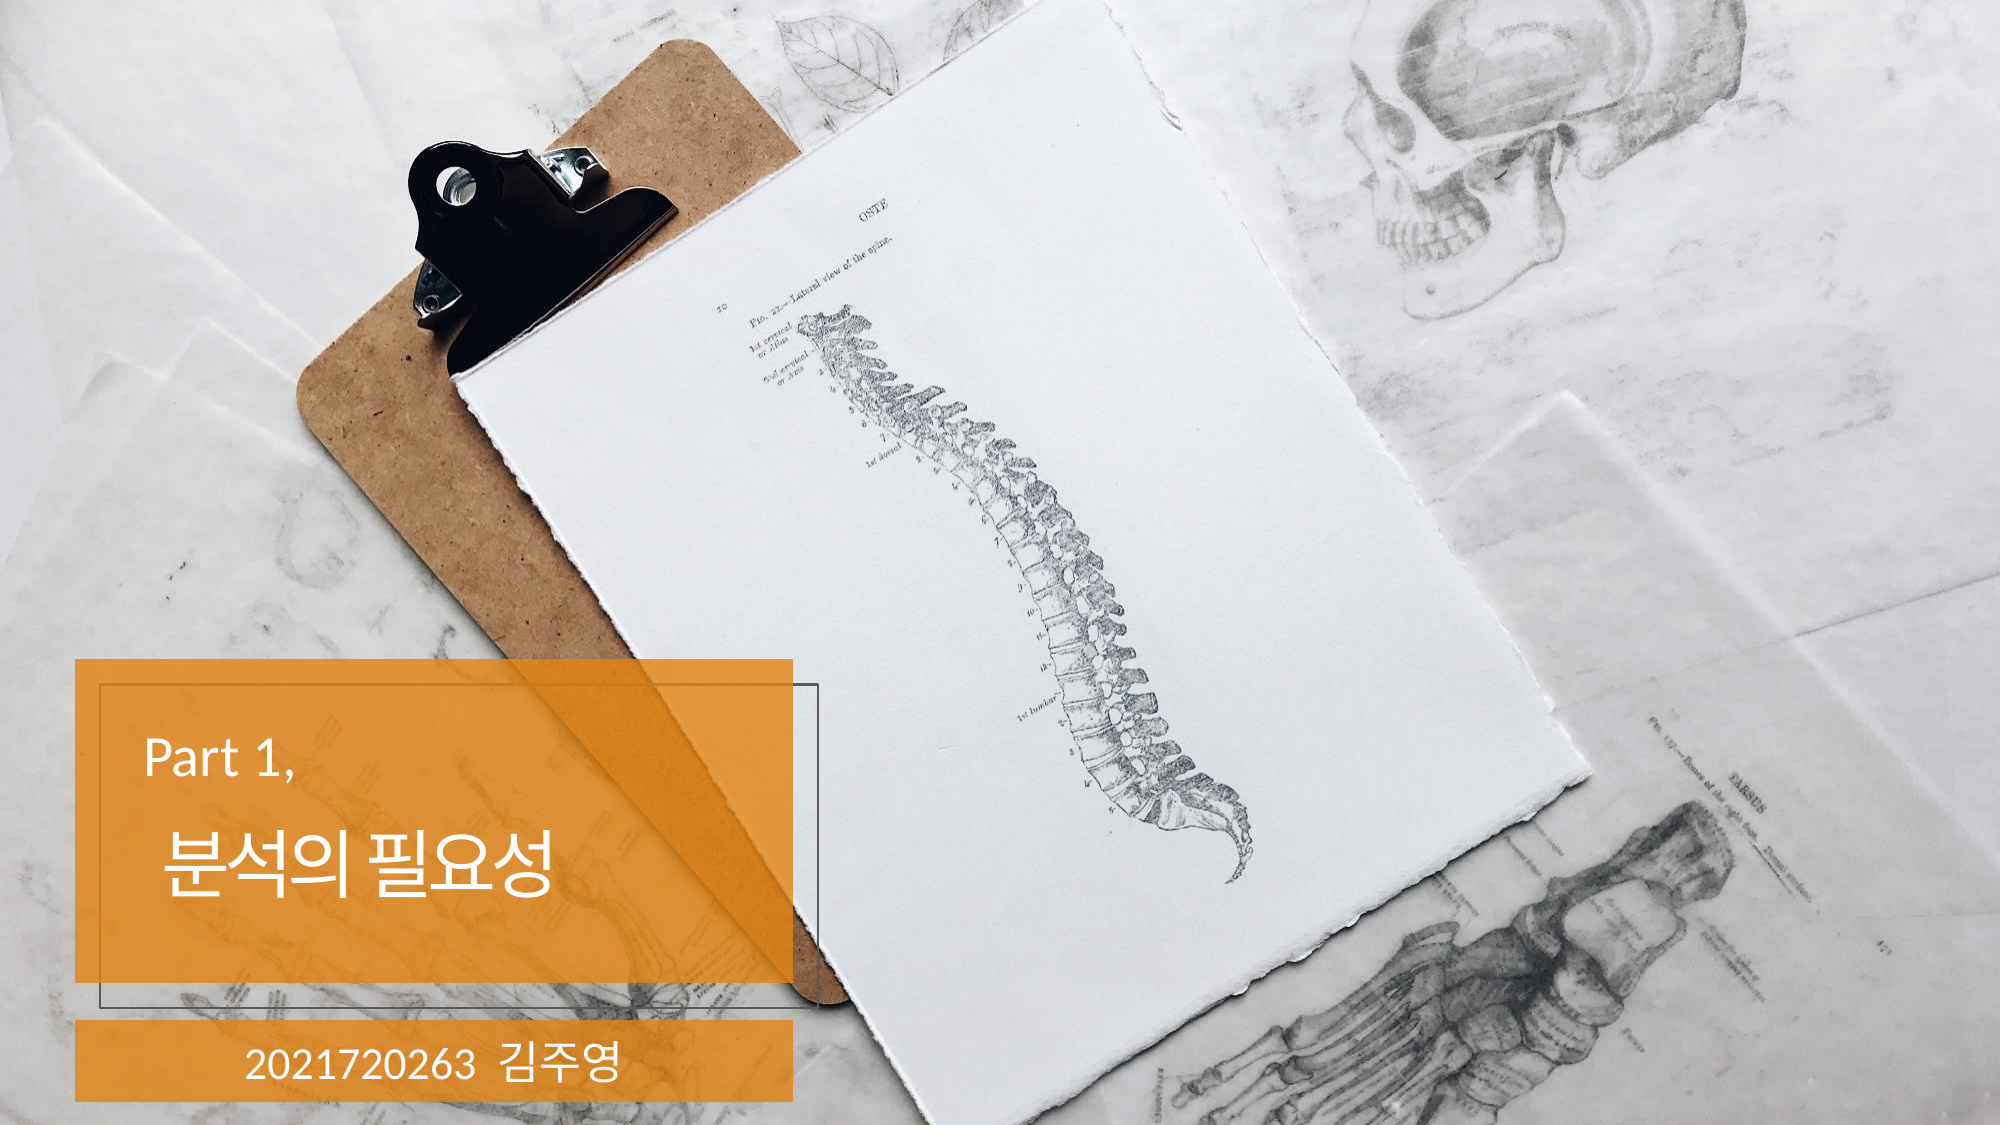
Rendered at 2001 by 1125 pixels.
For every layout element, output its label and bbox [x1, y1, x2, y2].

picture [0, 0, 2000, 1125]
text_box [74, 658, 819, 1009]
